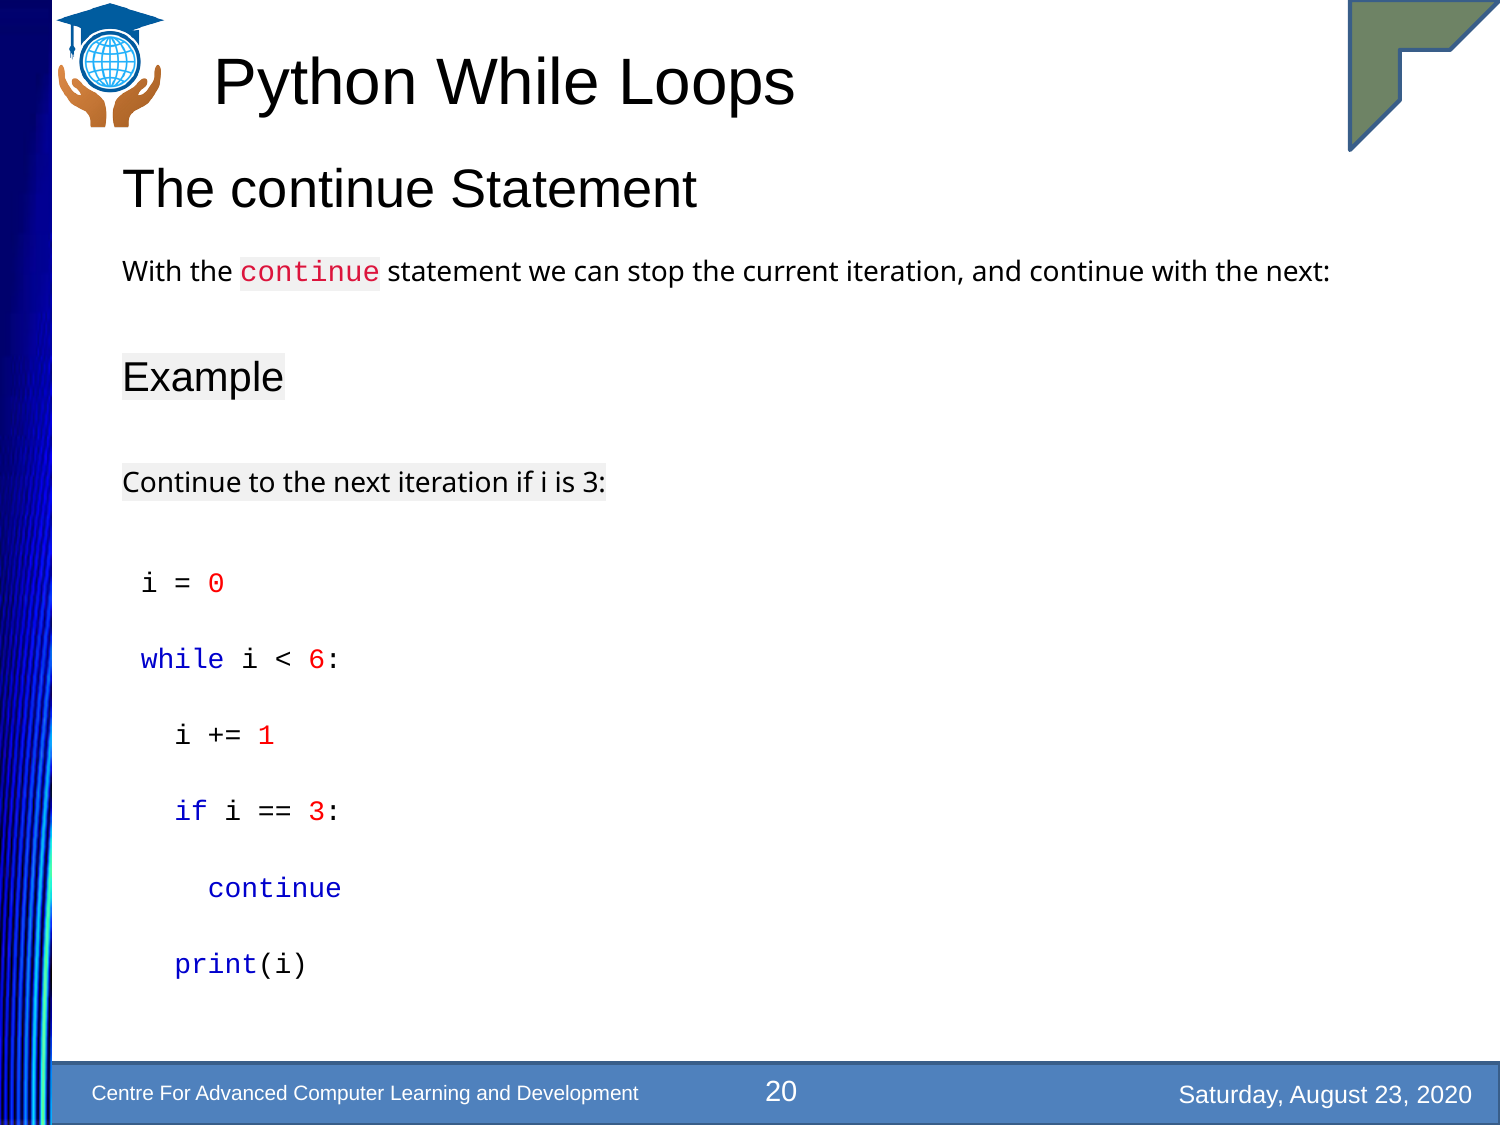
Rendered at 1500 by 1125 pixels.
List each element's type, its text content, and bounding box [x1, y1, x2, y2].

text_box The continue Statement With the continue statement we can stop the current iteration, and continue with the next: Example Continue to the next iteration if i is 3: i = 0 while i < 6: i += 1 if i == 3: continue print(i) [107, 136, 1450, 978]
title Python While Loops [198, 32, 1326, 113]
picture [0, 0, 219, 1125]
slide_number 20 [750, 1064, 838, 1125]
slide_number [1163, 1071, 1500, 1125]
